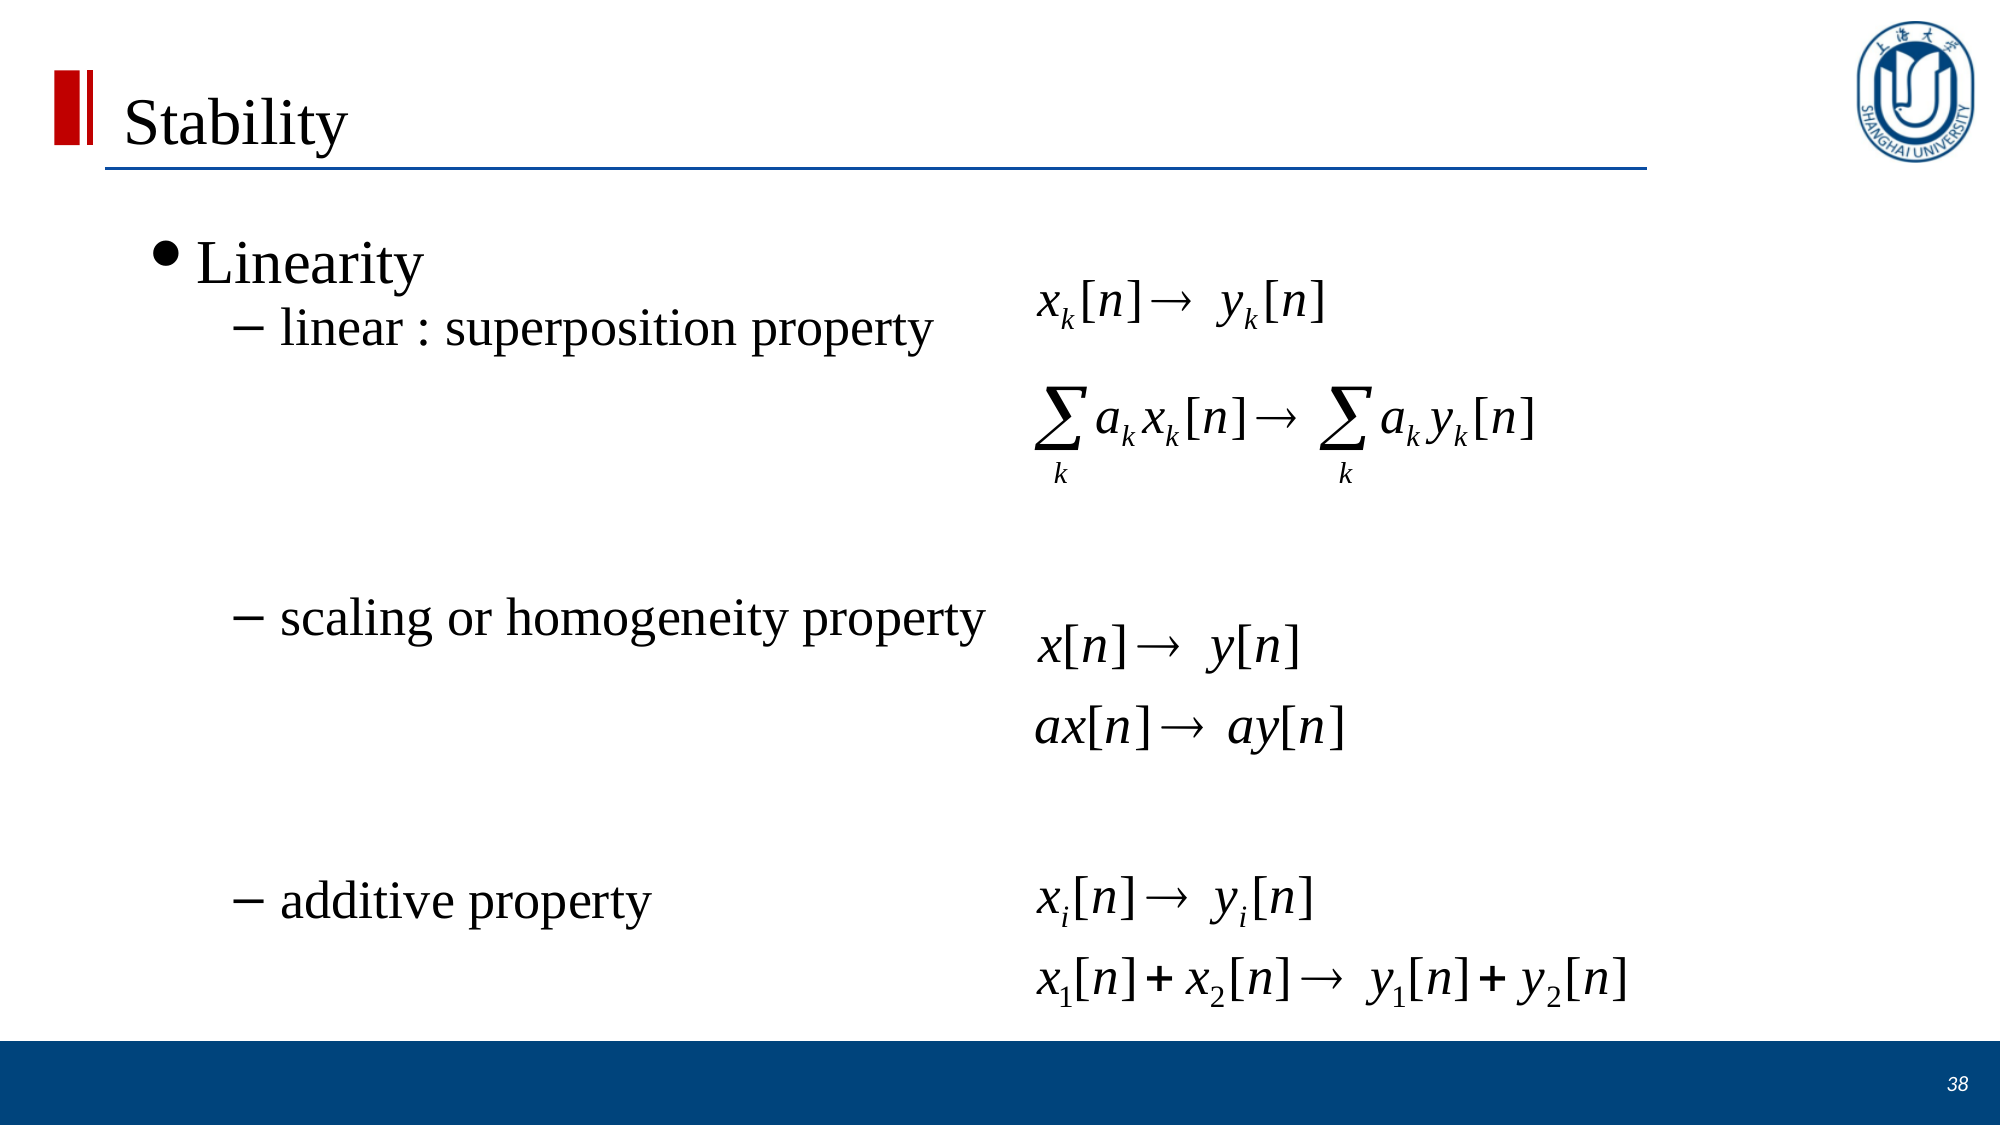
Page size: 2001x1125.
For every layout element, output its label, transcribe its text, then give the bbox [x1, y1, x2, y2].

text_box linear : superposition property scaling or homogeneity property additive property [0, 284, 1273, 937]
text_box Linearity [0, 101, 441, 304]
picture [1855, 21, 1978, 163]
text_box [1026, 860, 1635, 1021]
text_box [1026, 613, 1355, 768]
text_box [1026, 267, 1541, 493]
title Stability [108, 37, 1648, 167]
slide_number 38 [1768, 1052, 1984, 1113]
